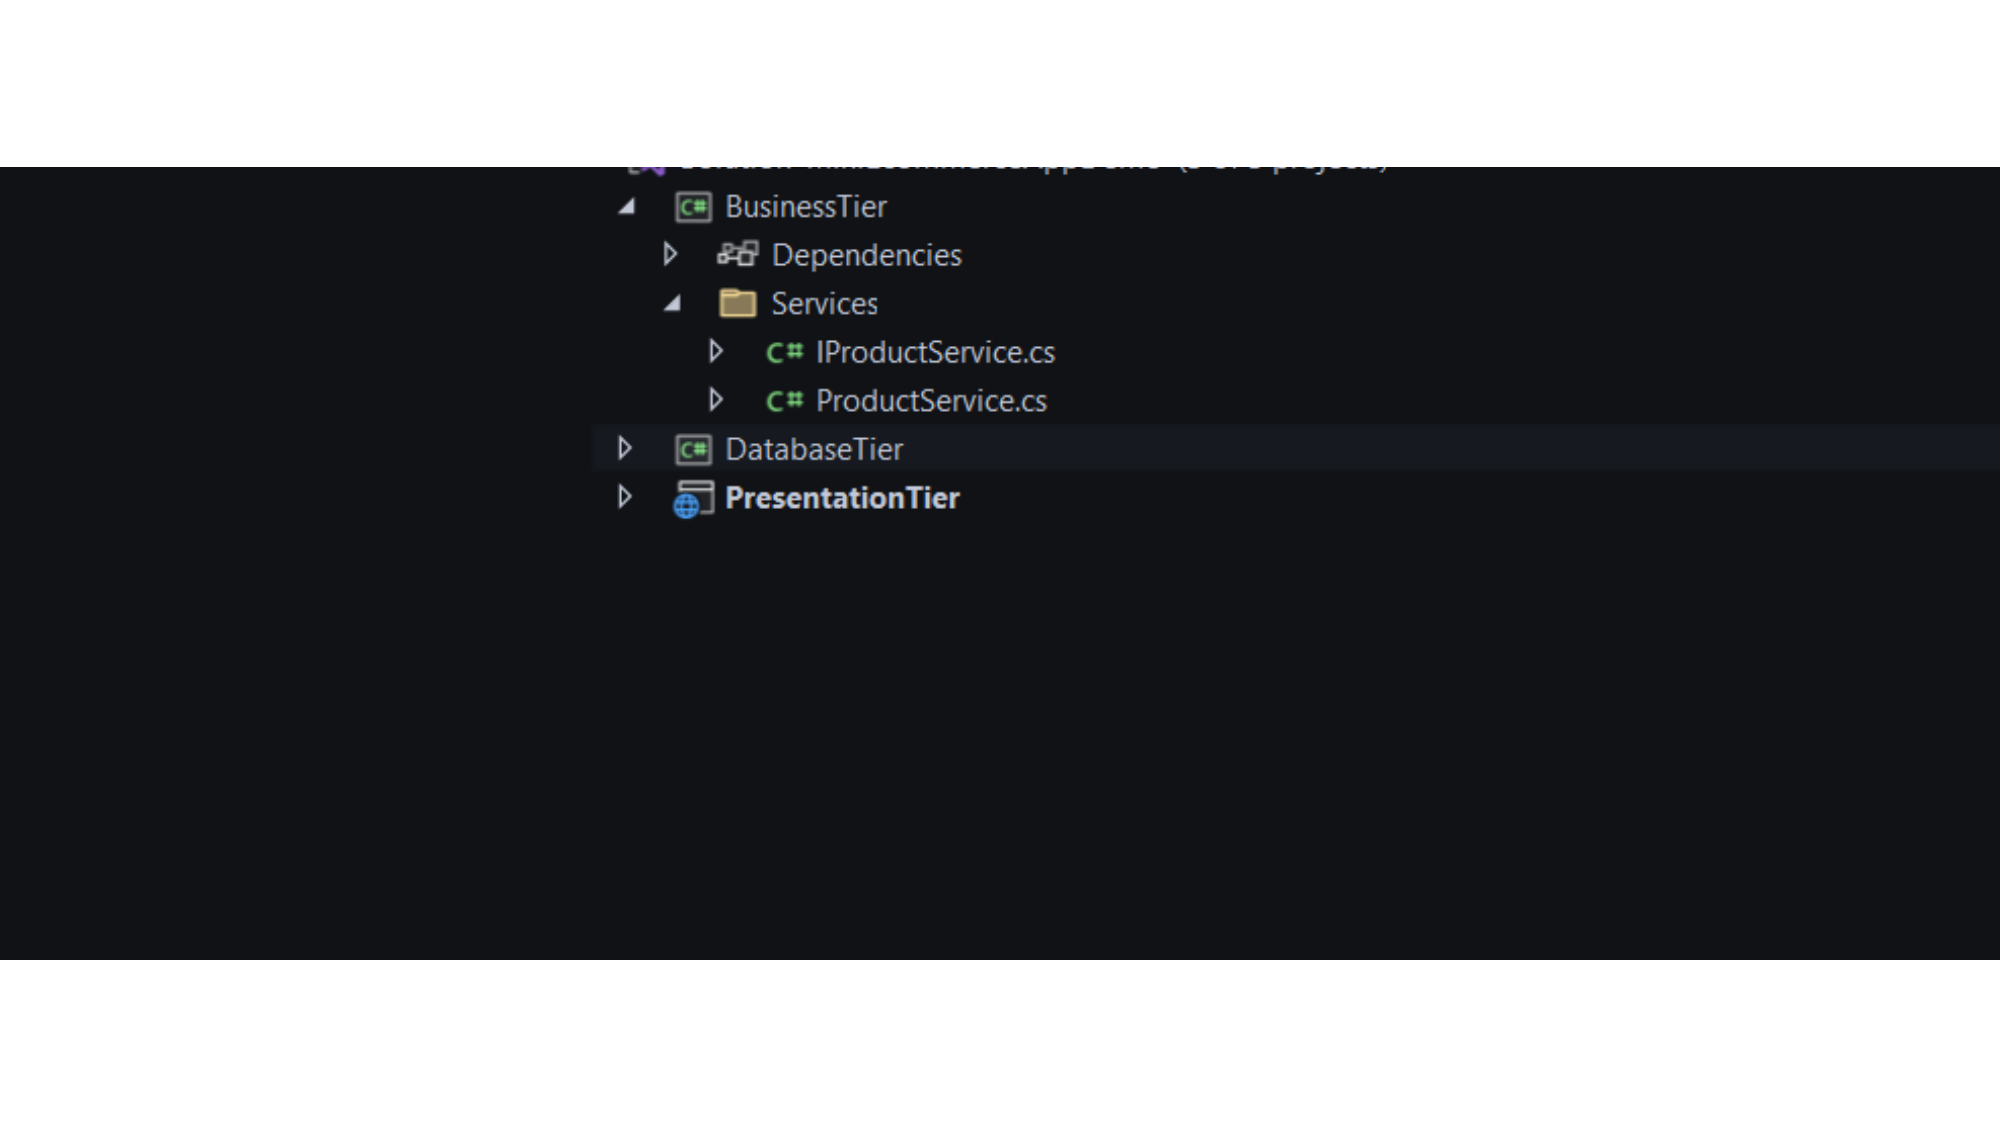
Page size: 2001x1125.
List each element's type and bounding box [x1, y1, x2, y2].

picture [0, 167, 2000, 960]
